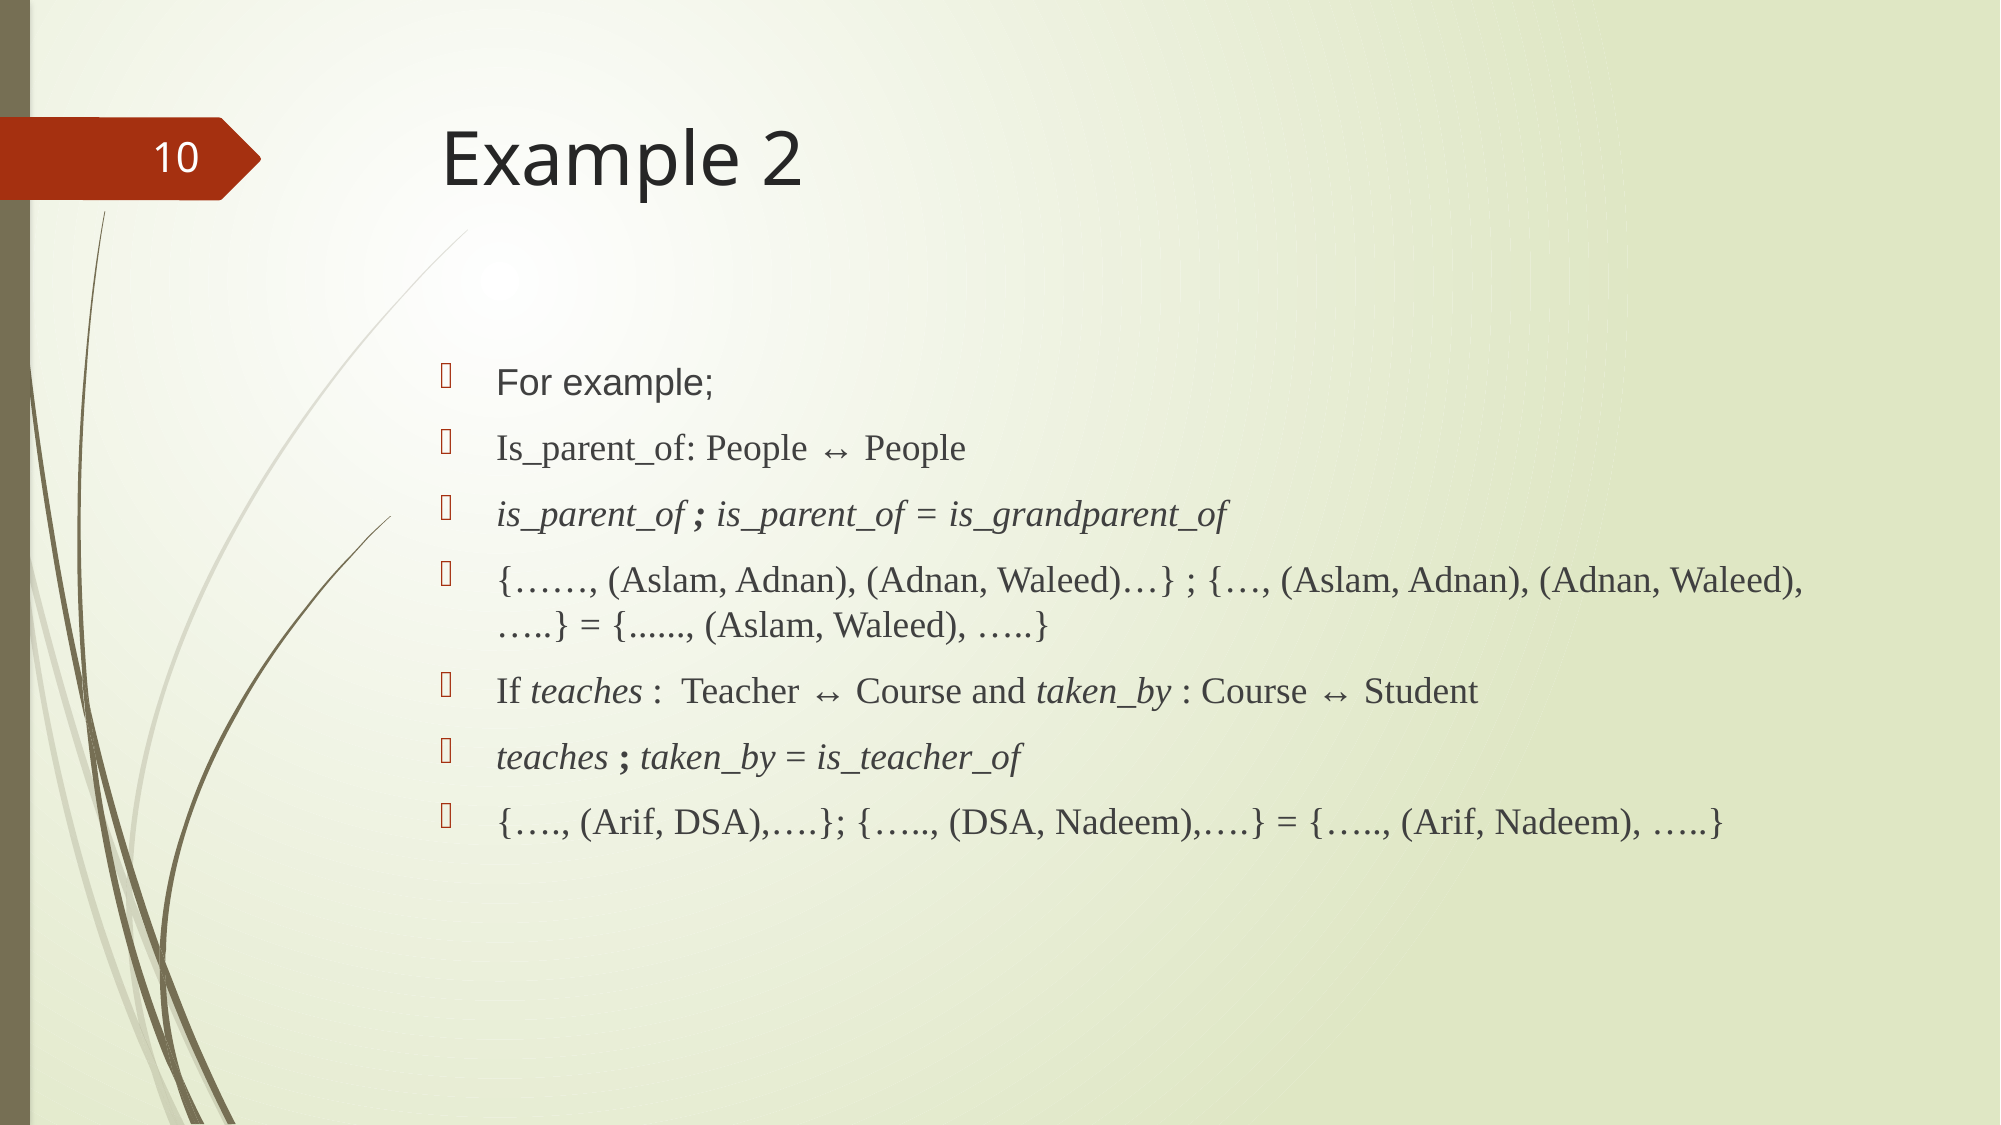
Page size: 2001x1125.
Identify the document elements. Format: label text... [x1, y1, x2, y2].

slide_number 10 [87, 129, 216, 190]
list For example; Is_parent_of: People ↔ People is_parent_of ; is_parent_of = is_grandparent_of {……, (Aslam, Adnan), (Adnan, Waleed)…} ; {…, (Aslam, Adnan), (Adnan, Waleed),…..} = {......, (Aslam, Waleed), …..} If teaches : Teacher ↔ Course and taken_by : Course ↔ Student teaches ; taken_by = is_teacher_of {…., (Arif, DSA),….}; {….., (DSA, Nadeem),….} = {….., (Arif, Nadeem), …..} [424, 350, 1888, 970]
title Example 2 [425, 102, 1888, 313]
